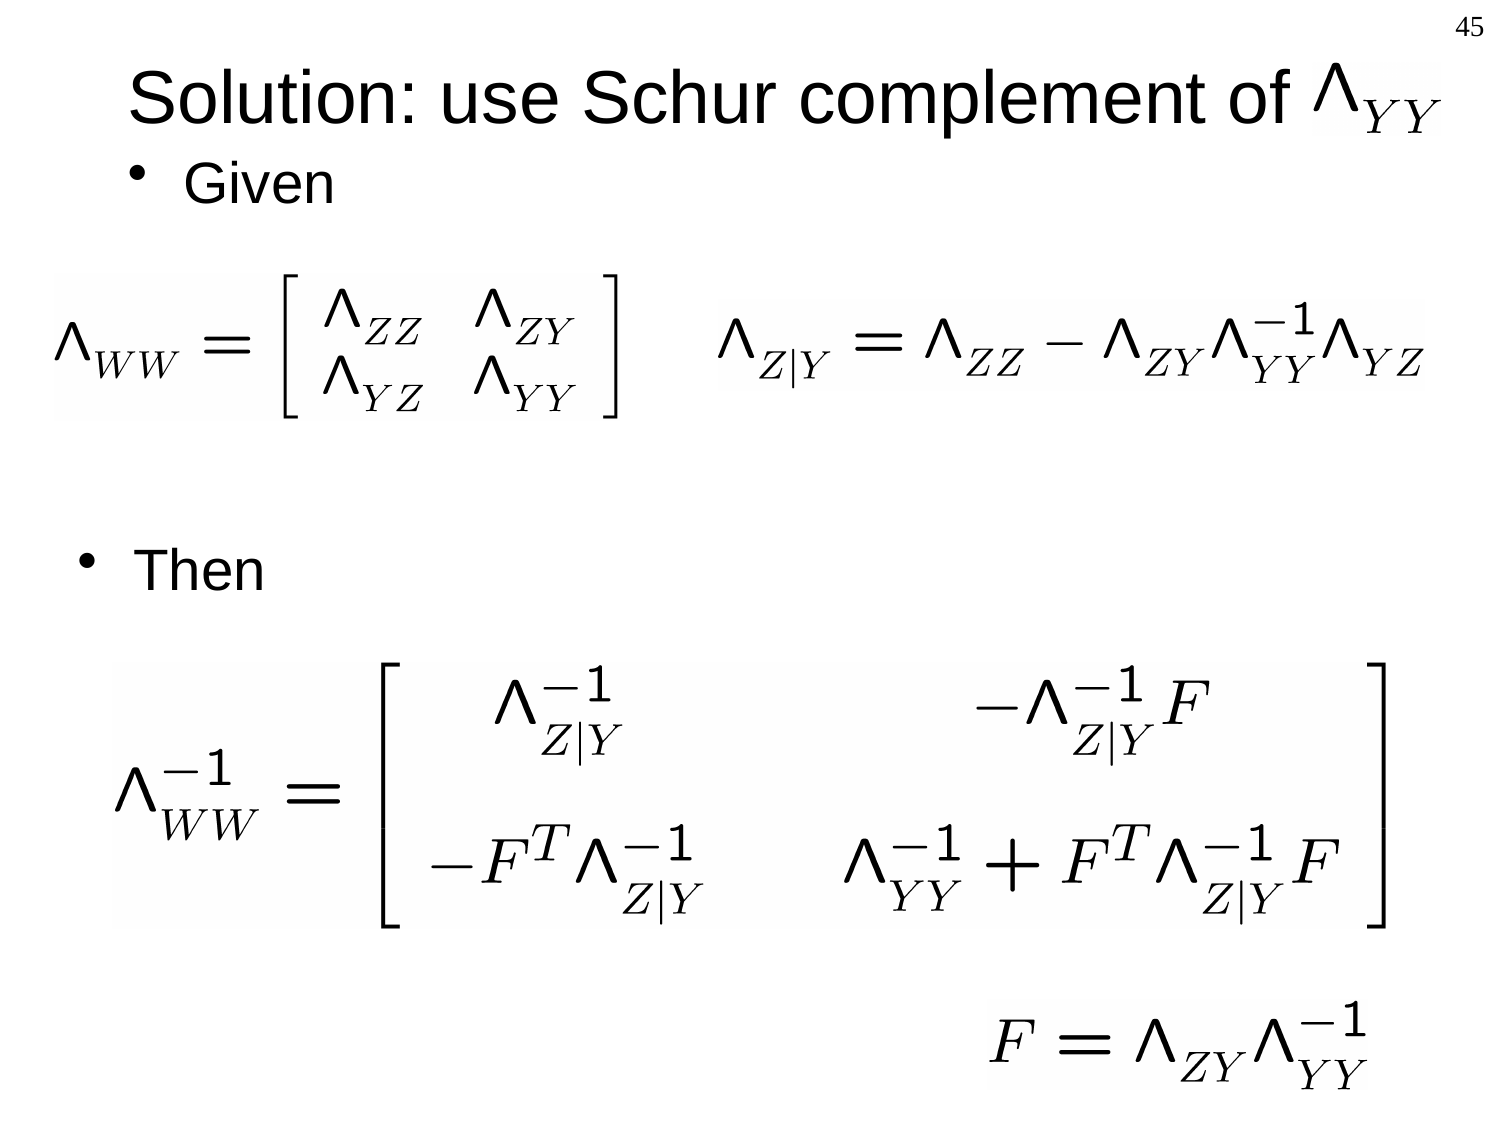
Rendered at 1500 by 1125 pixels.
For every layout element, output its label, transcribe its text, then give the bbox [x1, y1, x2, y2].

text_box Then [62, 524, 700, 900]
picture [987, 999, 1368, 1090]
picture [718, 299, 1425, 391]
picture [53, 273, 620, 422]
title Solution: use Schur complement of [112, 0, 1388, 188]
picture [1312, 62, 1441, 136]
picture [112, 662, 1388, 929]
list Given [112, 137, 751, 513]
slide_number 45 [1388, 0, 1500, 76]
